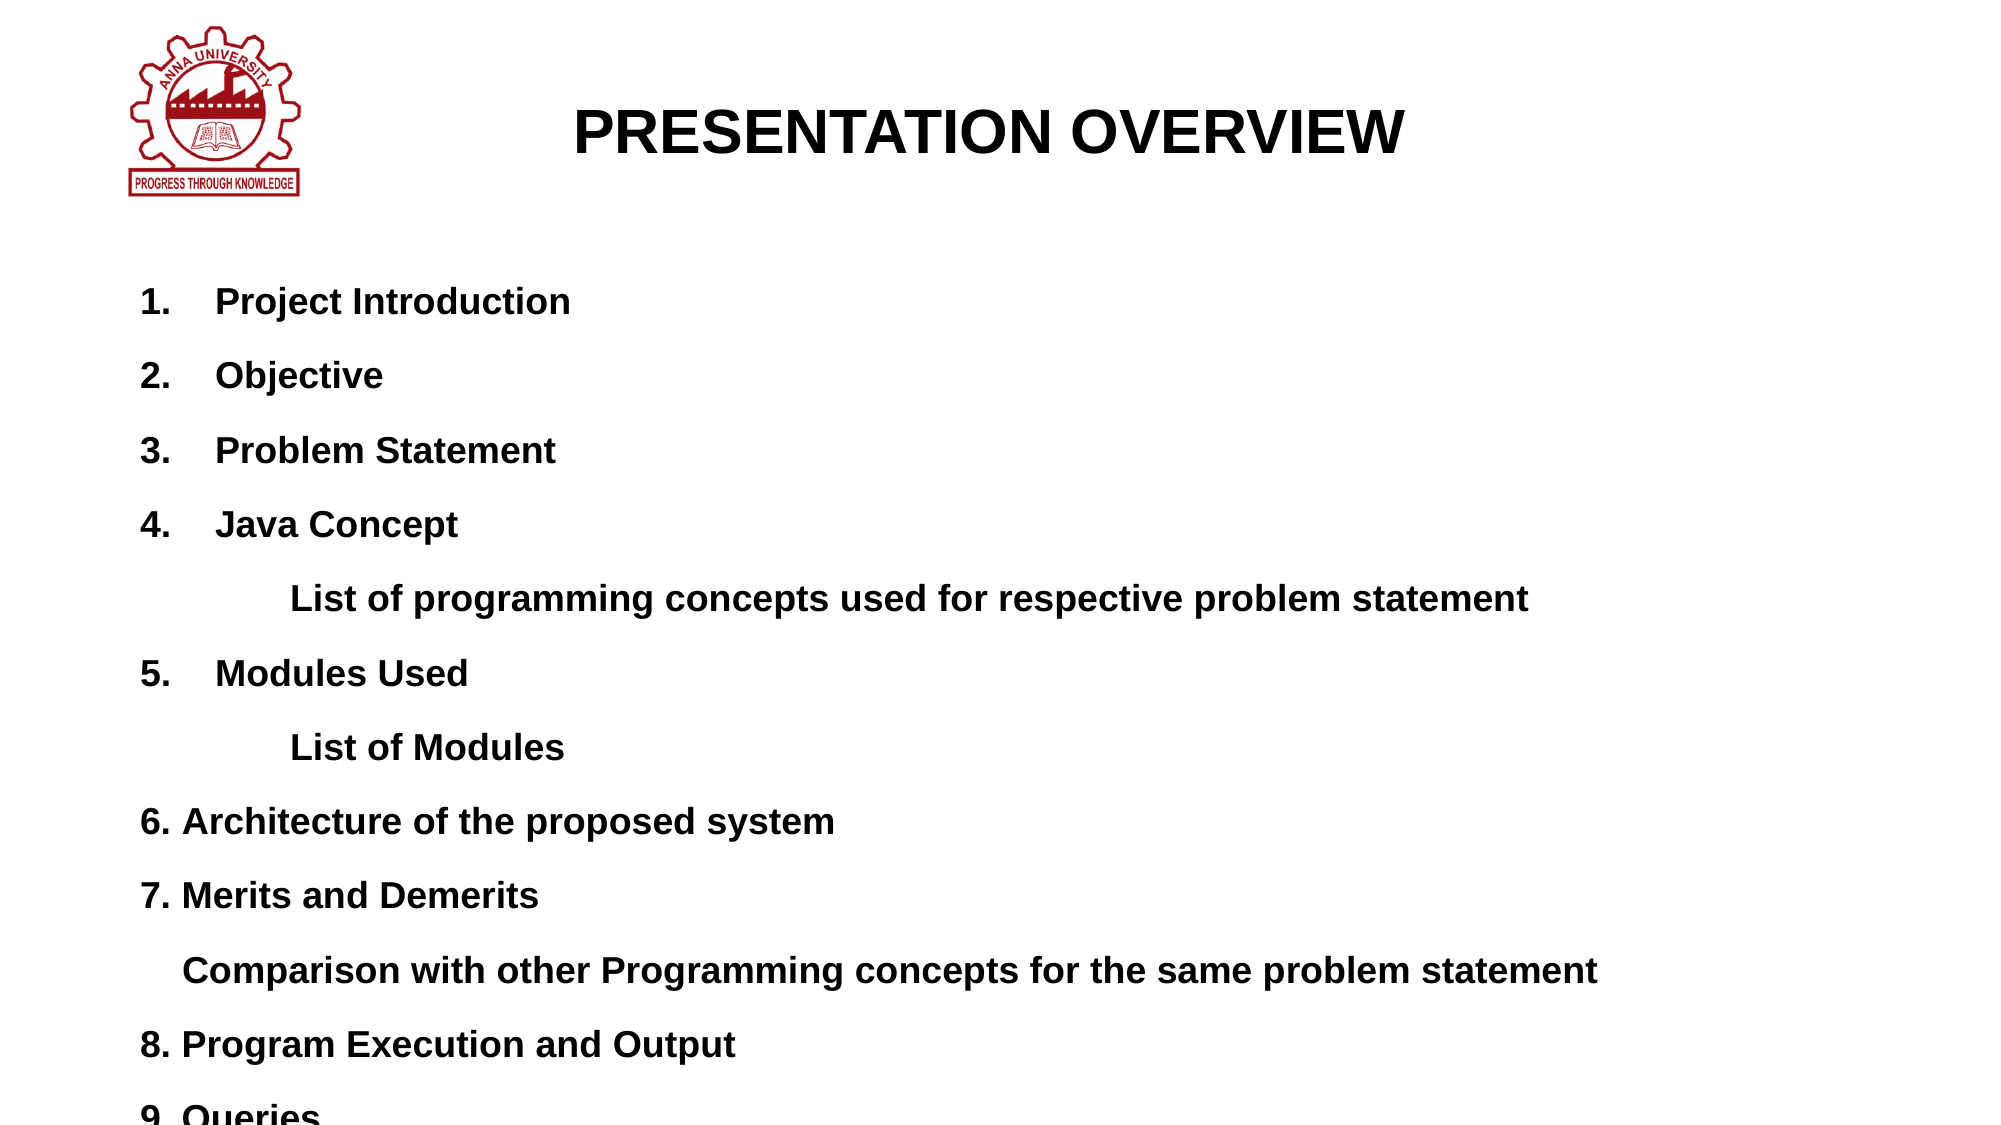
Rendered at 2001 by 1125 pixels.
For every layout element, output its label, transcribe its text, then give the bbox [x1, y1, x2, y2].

picture [126, 24, 302, 199]
text_box Project Introduction Objective Problem Statement Java Concept List of programming concepts used for respective problem statement Modules Used List of Modules 6. Architecture of the proposed system 7. Merits and Demerits Comparison with other Programming concepts for the same problem statement 8. Program Execution and Output 9. Queries [125, 247, 1851, 1059]
text_box PRESENTATION OVERVIEW [315, 34, 1666, 222]
